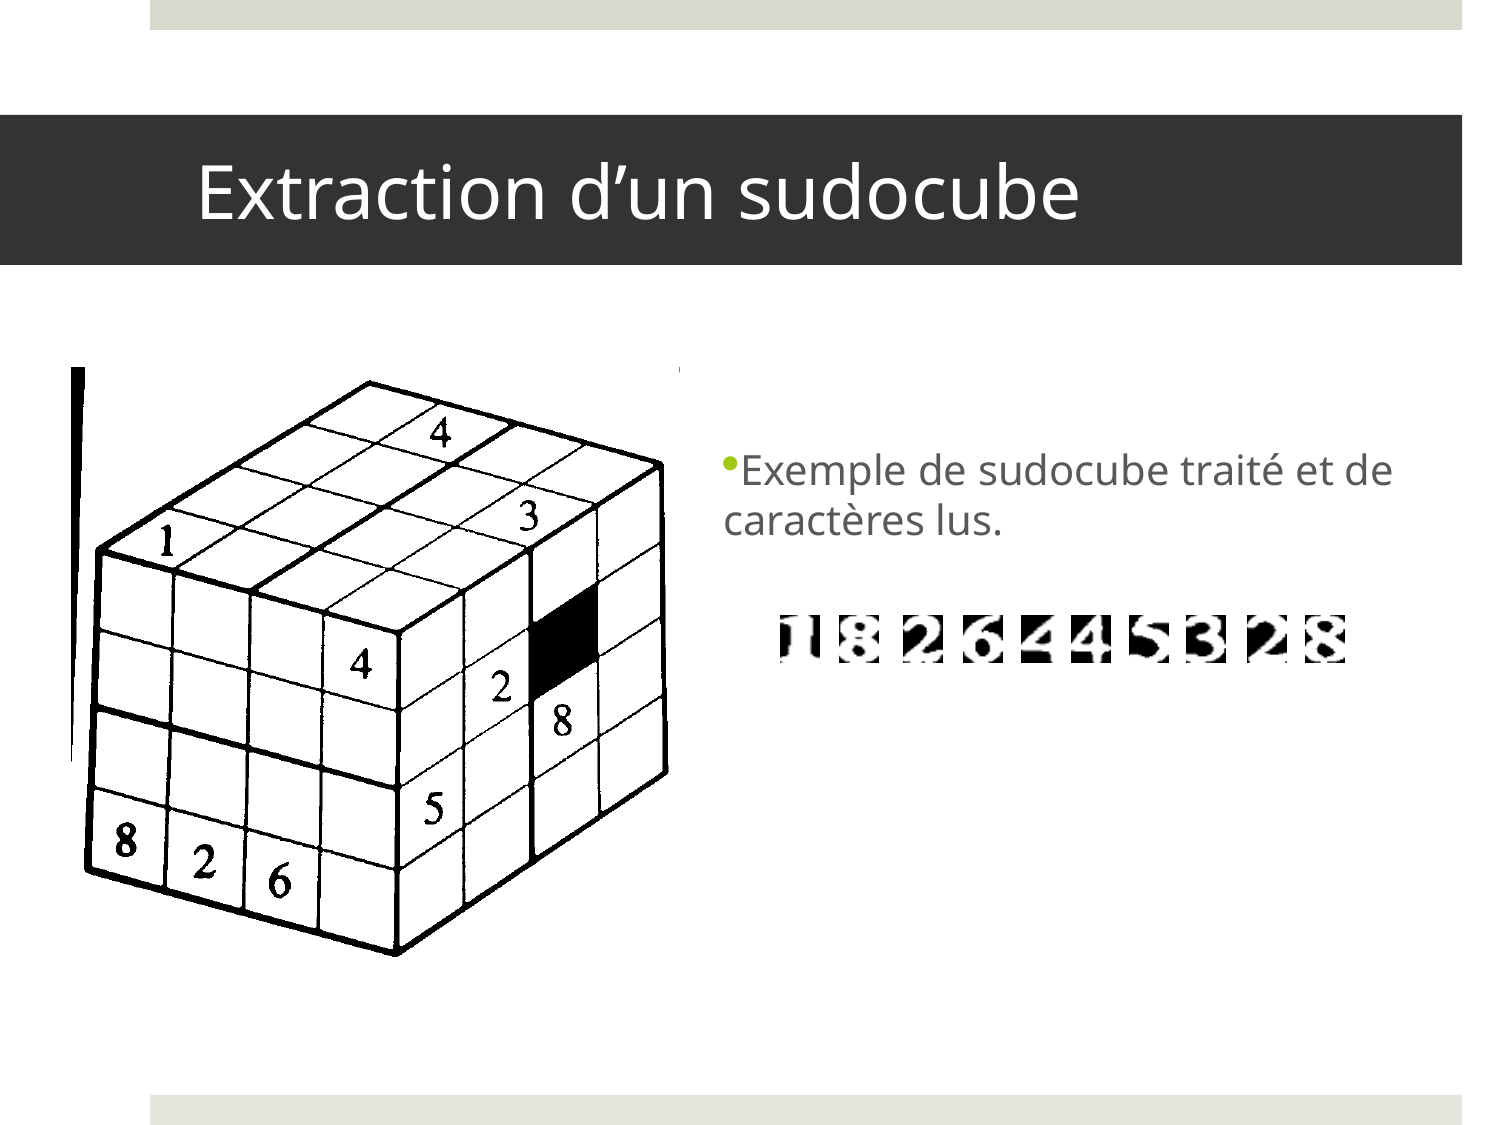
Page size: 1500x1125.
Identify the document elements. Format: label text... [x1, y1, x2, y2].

picture [1186, 615, 1227, 663]
picture [1021, 615, 1062, 663]
picture [838, 615, 879, 663]
picture [1304, 615, 1345, 663]
picture [1071, 615, 1112, 663]
picture [1129, 615, 1170, 663]
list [71, 366, 681, 970]
title Extraction d’un sudocube [0, 114, 1463, 265]
picture [780, 615, 821, 663]
picture [903, 615, 944, 663]
picture [962, 615, 1003, 663]
text_box Exemple de sudocube traité et de caractères lus. [708, 436, 1438, 611]
picture [1246, 615, 1287, 663]
